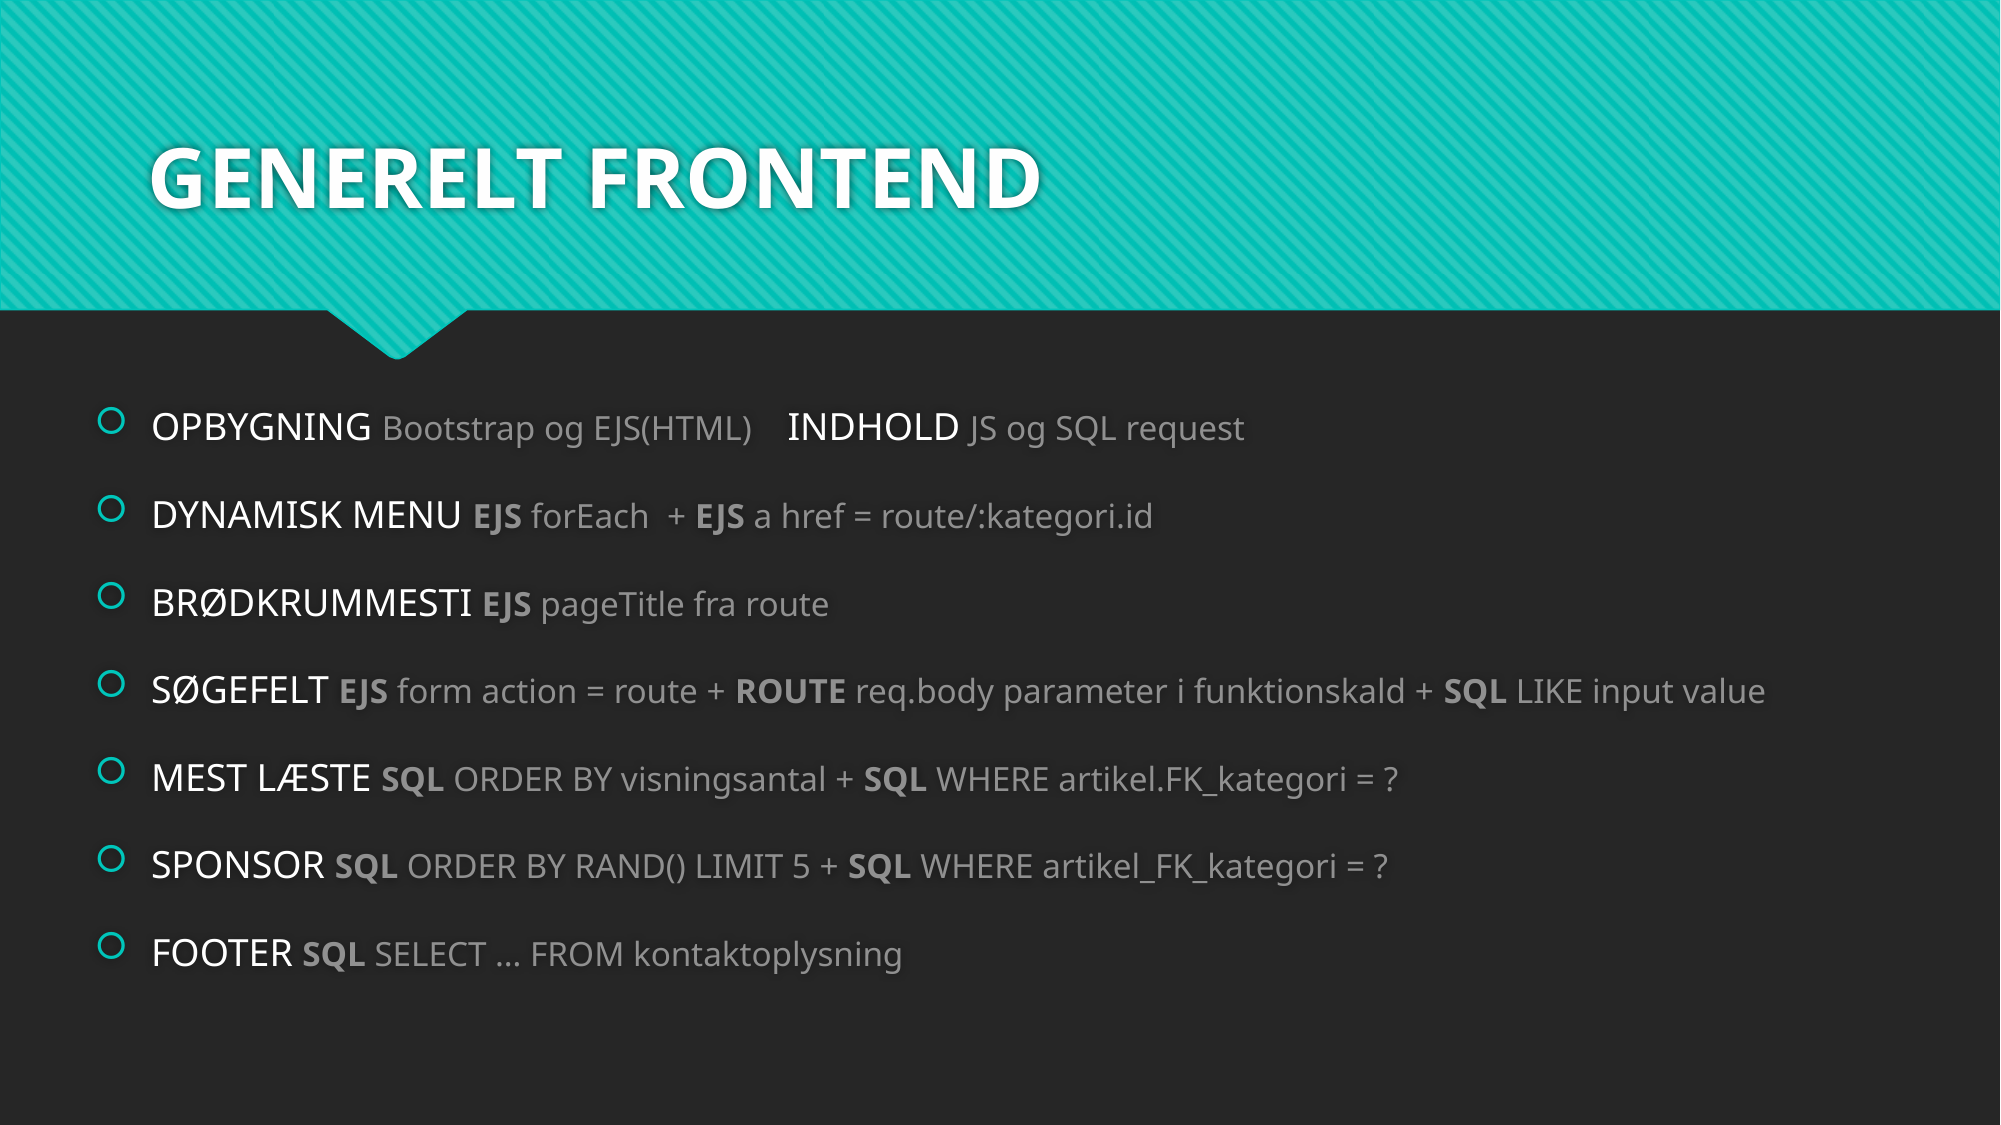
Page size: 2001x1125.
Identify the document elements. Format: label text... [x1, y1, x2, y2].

title GENERELT FRONTEND [132, 73, 1868, 233]
text_box OPBYGNING Bootstrap og EJS(HTML) INDHOLD JS og SQL request DYNAMISK MENU EJS forEach + EJS a href = route/:kategori.id BRØDKRUMMESTI EJS pageTitle fra route SØGEFELT EJS form action = route + ROUTE req.body parameter i funktionskald + SQL LIKE input value MEST LÆSTE SQL ORDER BY visningsantal + SQL WHERE artikel.FK_kategori = ? SPONSOR SQL ORDER BY RAND() LIMIT 5 + SQL WHERE artikel_FK_kategori = ? FOOTER SQL SELECT … FROM kontaktoplysning [79, 311, 1921, 1043]
